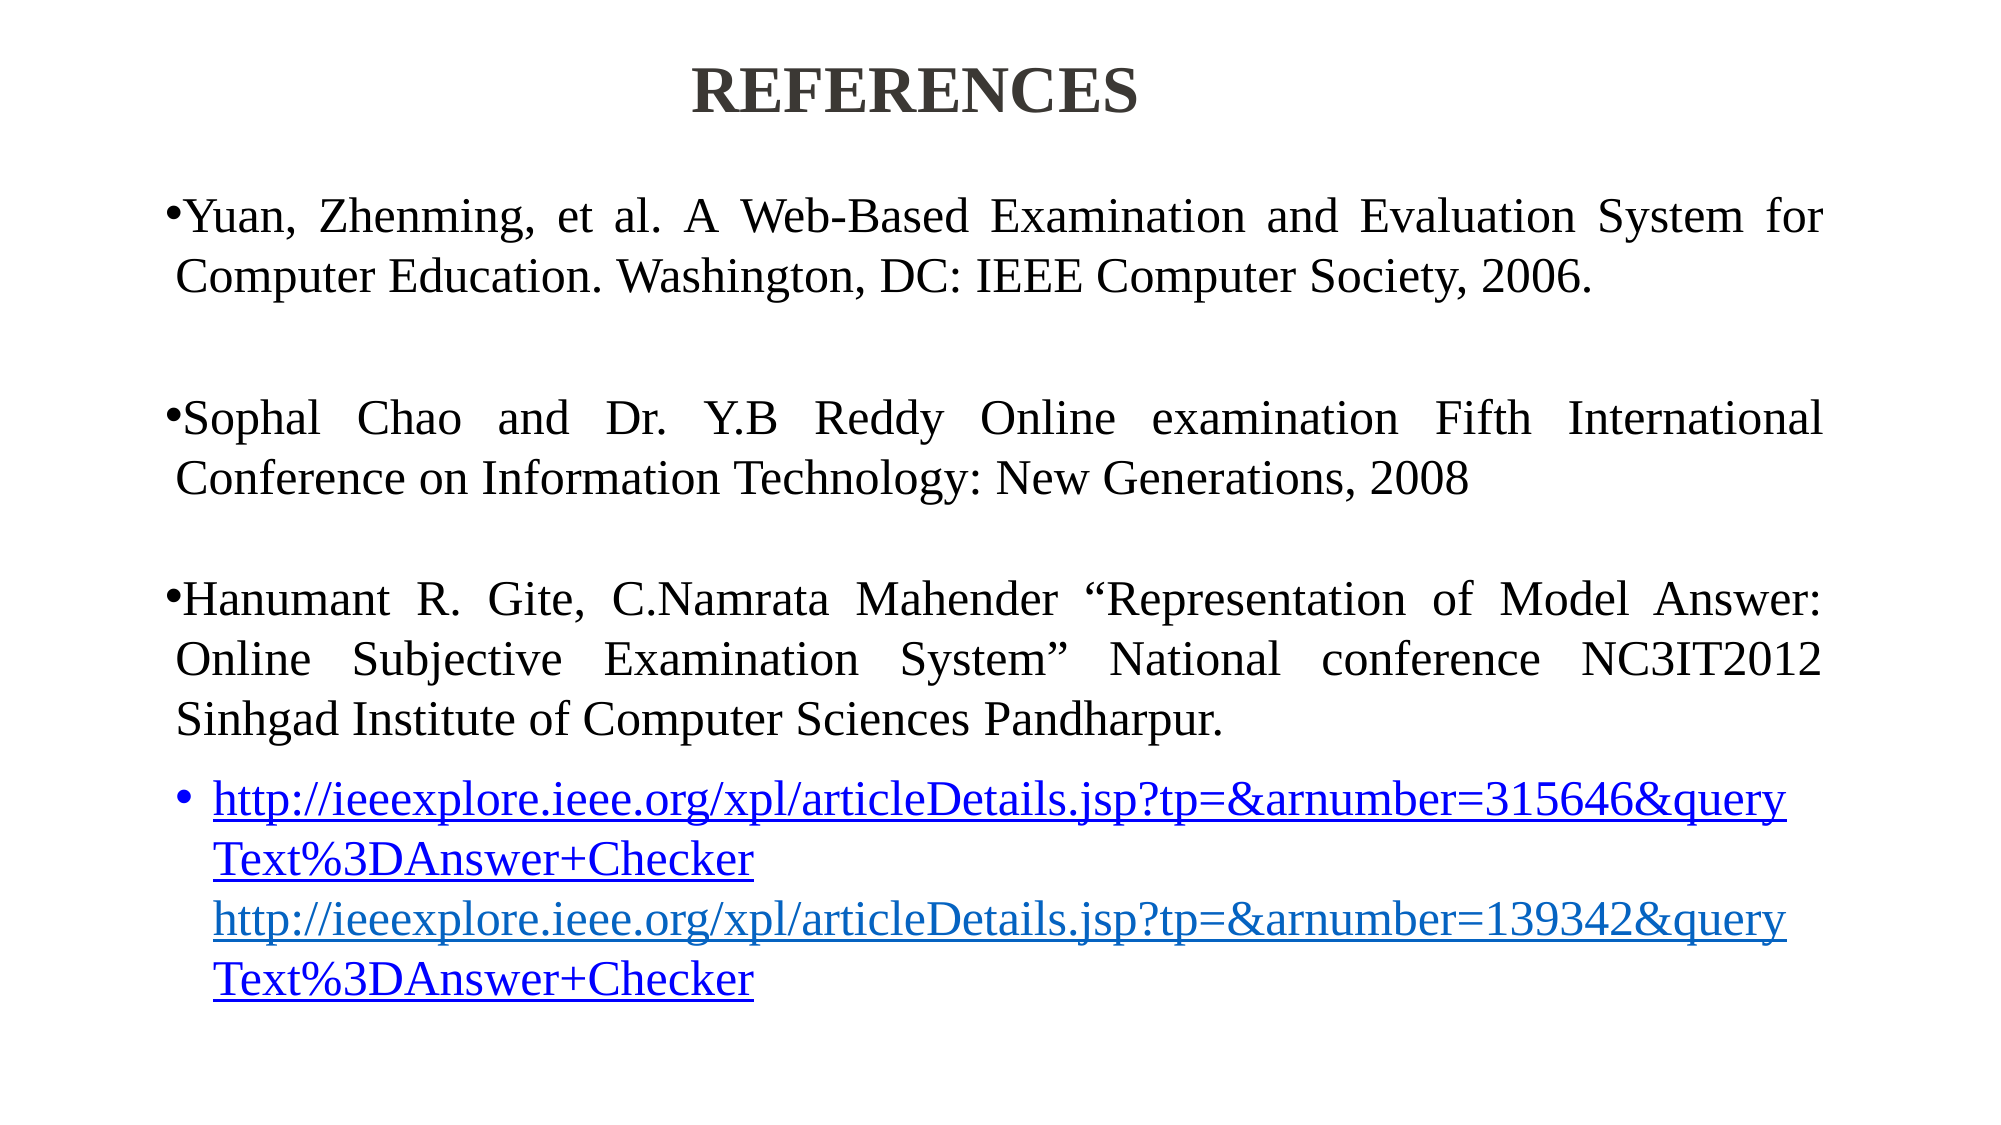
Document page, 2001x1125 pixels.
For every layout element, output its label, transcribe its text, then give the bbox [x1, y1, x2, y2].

list Yuan, Zhenming, et al. A Web-Based Examination and Evaluation System for Computer Education. Washington, DC: IEEE Computer Society, 2006. Sophal Chao and Dr. Y.B Reddy Online examination Fifth International Conference on Information Technology: New Generations, 2008 Hanumant R. Gite, C.Namrata Mahender “Representation of Model Answer: Online Subjective Examination System” National conference NC3IT2012 Sinhgad Institute of Computer Sciences Pandharpur. http://ieeexplore.ieee.org/xpl/articleDetails.jsp?tp=&arnumber=315646&query Text%3DAnswer+Checker http://ieeexplore.ieee.org/xpl/articleDetails.jsp?tp=&arnumber=139342&query Text%3DAnswer+Checker [149, 174, 1850, 737]
title REFERENCES [676, 87, 1914, 175]
